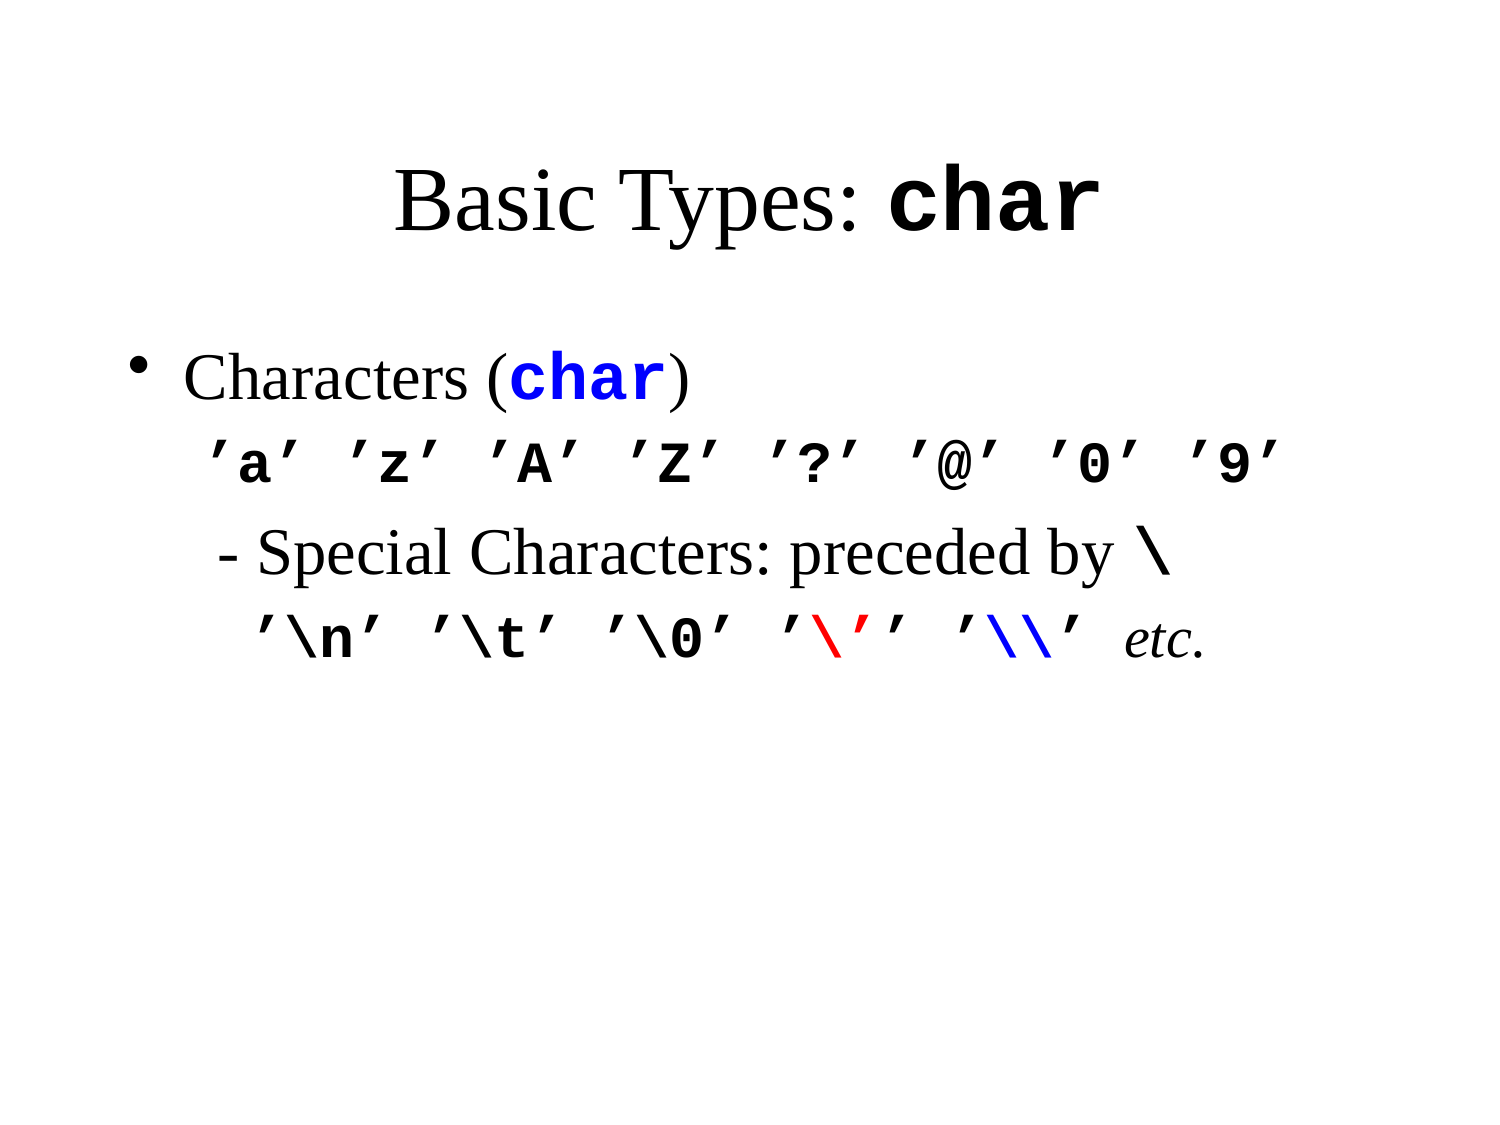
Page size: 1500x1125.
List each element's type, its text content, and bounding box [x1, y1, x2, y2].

list Characters (char) ’a’ ’z’ ’A’ ’Z’ ’?’ ’@’ ’0’ ’9’ - Special Characters: preceded by \ ’\n’ ’\t’ ’\0’ ’\’’ ’\\’ etc. [112, 324, 1388, 1025]
title Basic Types: char [112, 99, 1388, 288]
